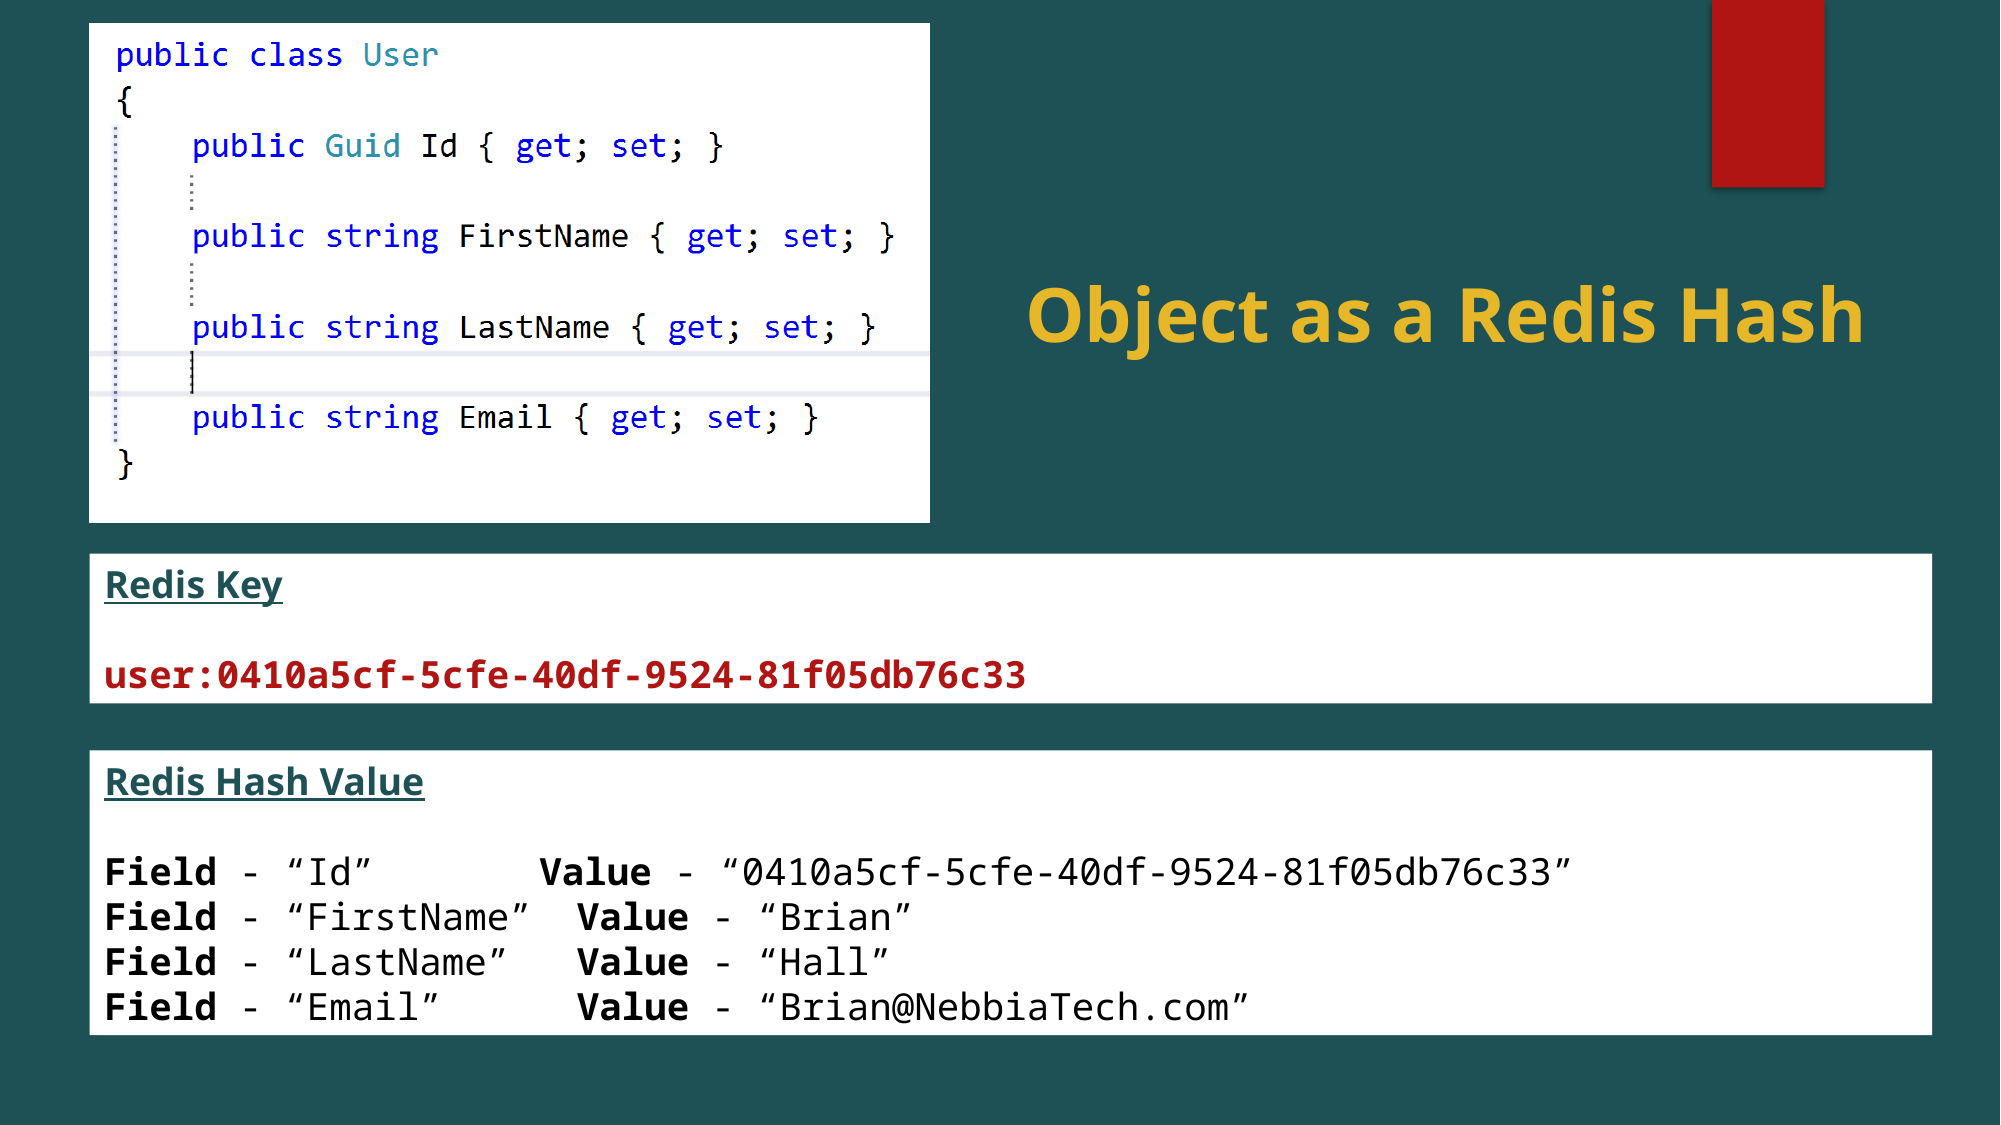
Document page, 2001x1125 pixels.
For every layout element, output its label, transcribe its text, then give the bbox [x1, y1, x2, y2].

text_box Redis Key user:0410a5cf-5cfe-40df-9524-81f05db76c33 [89, 553, 1933, 704]
text_box Redis Hash Value Field - “Id” Value - “0410a5cf-5cfe-40df-9524-81f05db76c33” Field - “FirstName” Value - “Brian” Field - “LastName” Value - “Hall” Field - “Email” Value - “Brian@NebbiaTech.com” [89, 750, 1933, 1036]
text_box Object as a Redis Hash [1010, 260, 1886, 366]
picture [89, 23, 930, 523]
